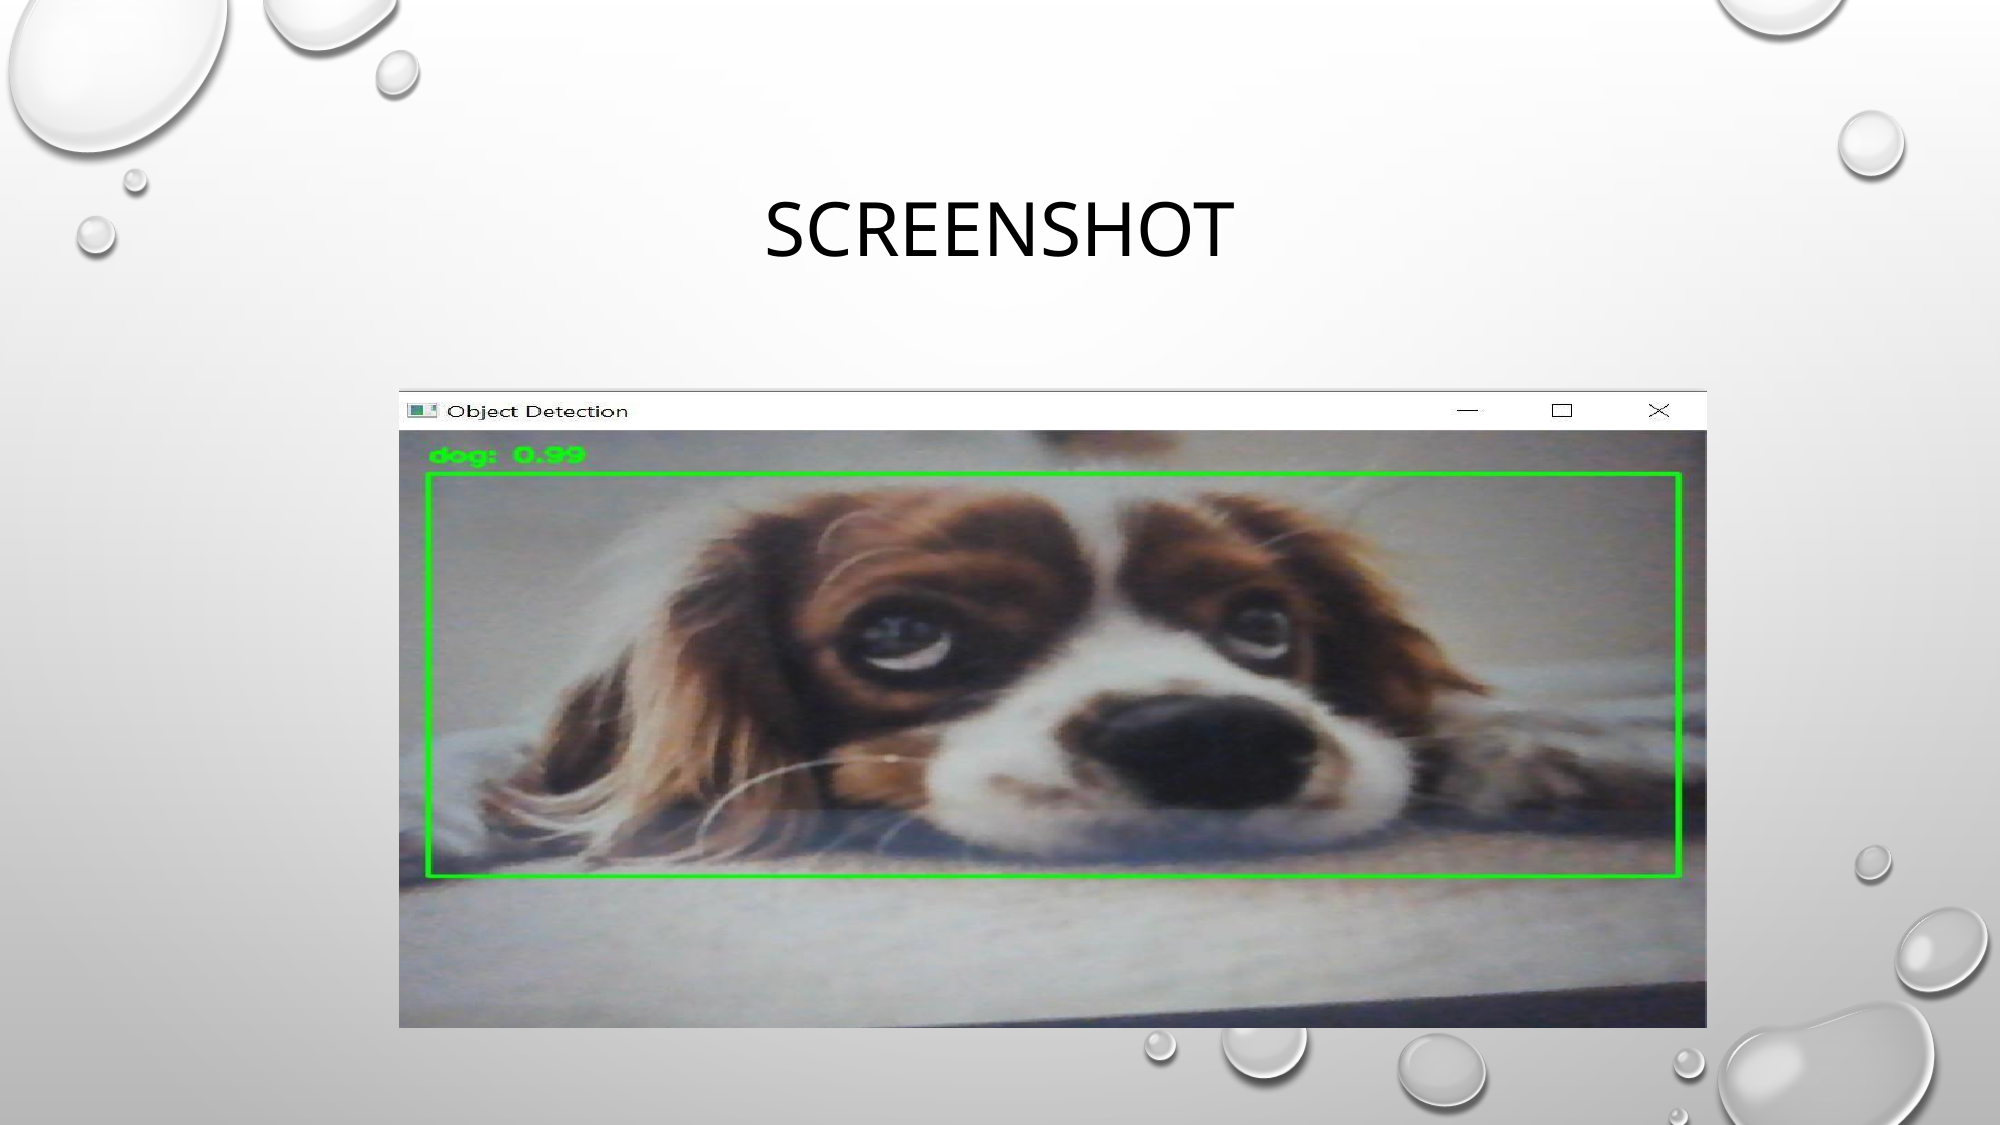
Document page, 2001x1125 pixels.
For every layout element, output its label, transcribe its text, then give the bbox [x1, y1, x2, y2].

picture [0, 0, 2000, 1125]
title SCREENSHOT [149, 101, 1851, 364]
